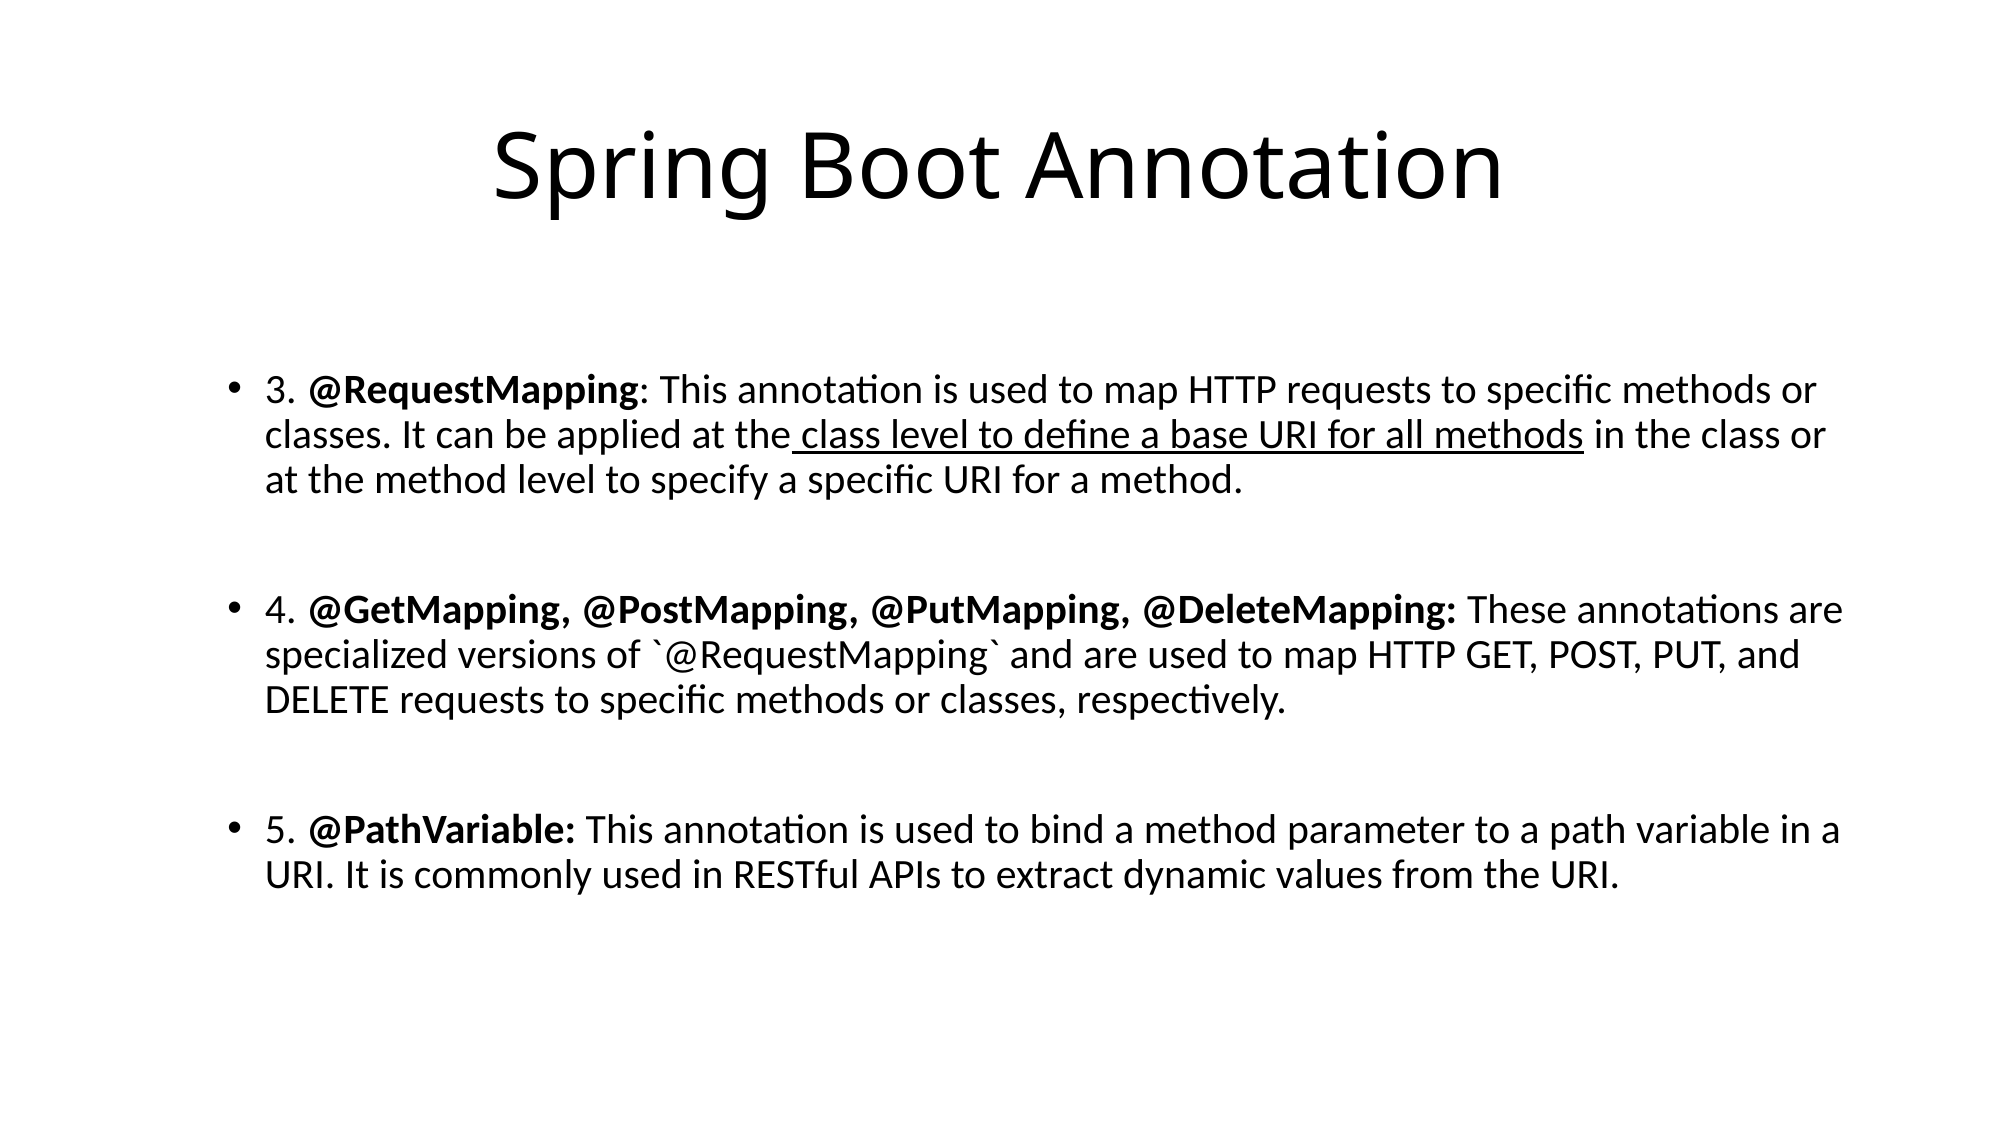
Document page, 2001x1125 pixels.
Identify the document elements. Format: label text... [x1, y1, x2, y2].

title Spring Boot Annotation [137, 59, 1863, 278]
list 3. @RequestMapping: This annotation is used to map HTTP requests to specific methods or classes. It can be applied at the class level to define a base URI for all methods in the class or at the method level to specify a specific URI for a method. 4. @GetMapping, @PostMapping, @PutMapping, @DeleteMapping: These annotations are specialized versions of `@RequestMapping` and are used to map HTTP GET, POST, PUT, and DELETE requests to specific methods or classes, respectively. 5. @PathVariable: This annotation is used to bind a method parameter to a path variable in a URI. It is commonly used in RESTful APIs to extract dynamic values from the URI. [137, 299, 1863, 1014]
